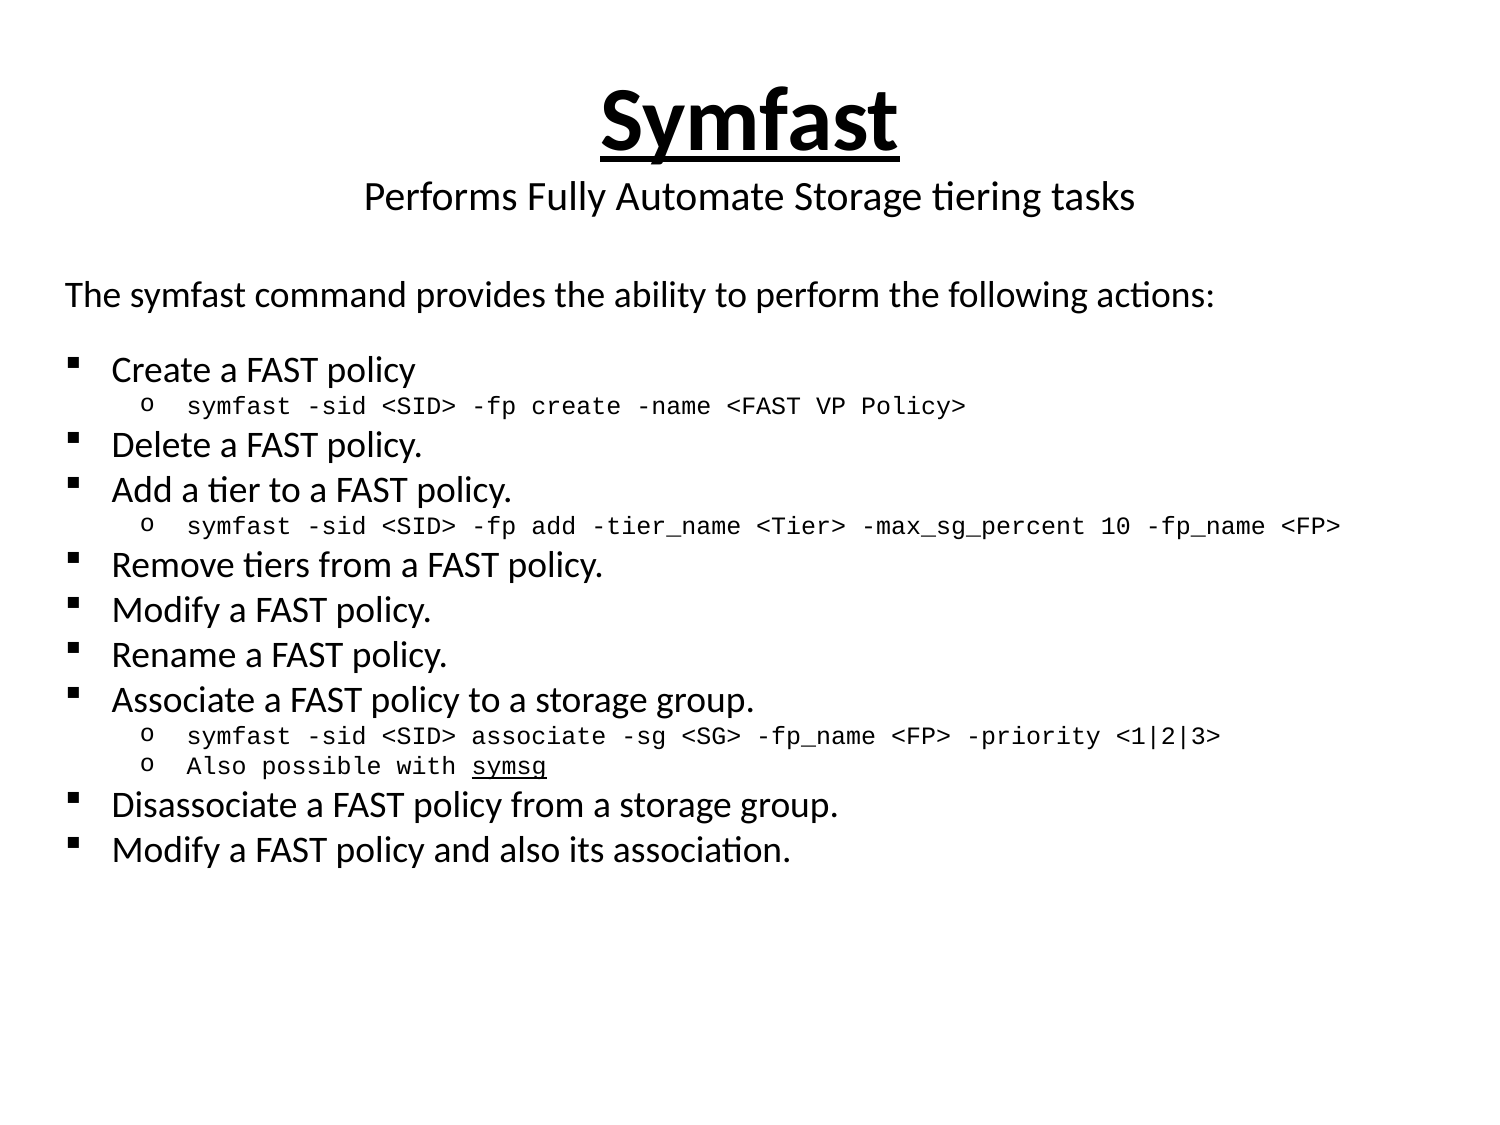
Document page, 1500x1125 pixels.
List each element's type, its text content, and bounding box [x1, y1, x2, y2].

text_box The symfast command provides the ability to perform the following actions: Create a FAST policy symfast -sid <SID> -fp create -name <FAST VP Policy> Delete a FAST policy. Add a tier to a FAST policy. symfast -sid <SID> -fp add -tier_name <Tier> -max_sg_percent 10 -fp_name <FP> Remove tiers from a FAST policy. Modify a FAST policy. Rename a FAST policy. Associate a FAST policy to a storage group. symfast -sid <SID> associate -sg <SG> -fp_name <FP> -priority <1|2|3> Also possible with symsg Disassociate a FAST policy from a storage group. Modify a FAST policy and also its association. [49, 262, 1388, 922]
title Symfast Performs Fully Automate Storage tiering tasks [75, 45, 1425, 233]
